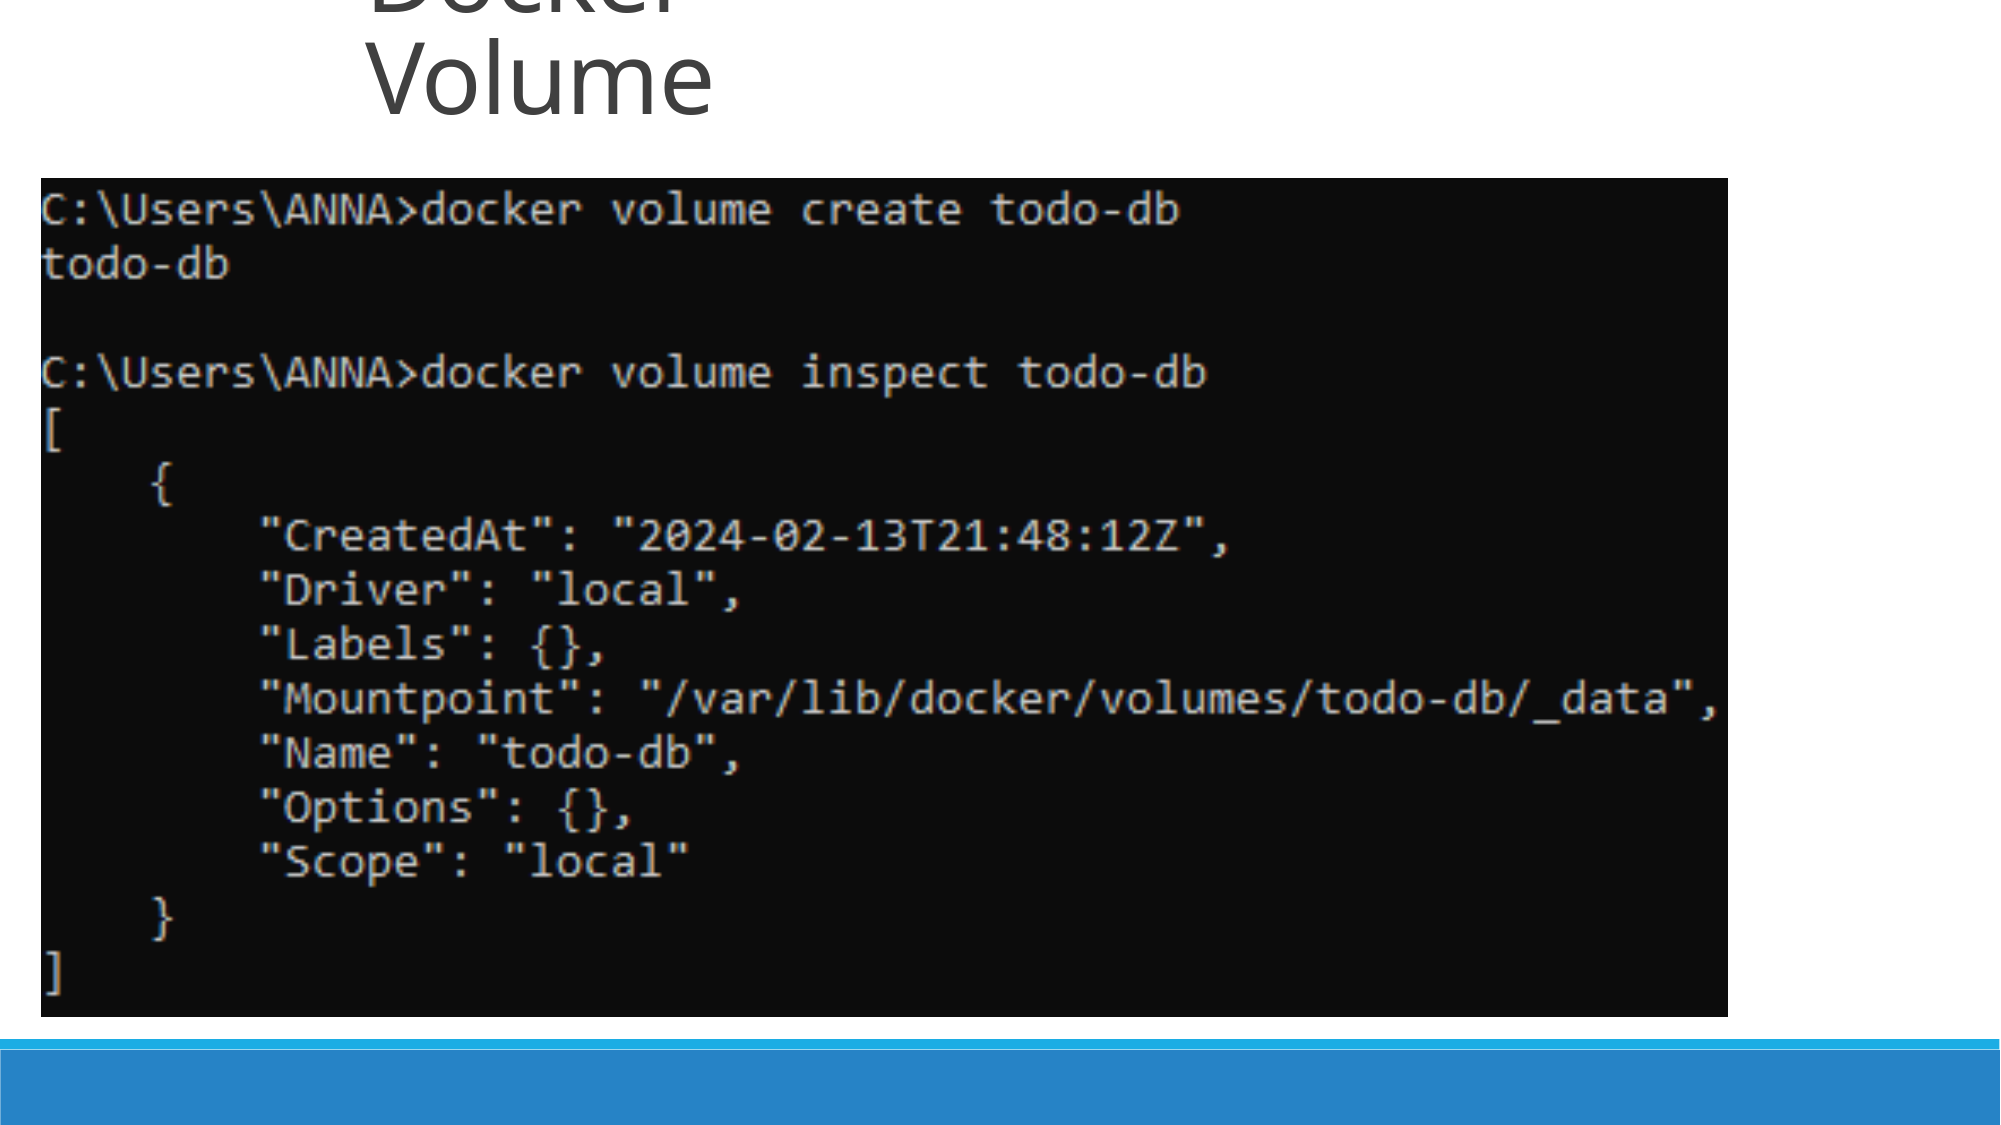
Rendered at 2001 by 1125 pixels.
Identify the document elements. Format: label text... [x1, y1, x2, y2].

title Docker – Volume [350, 13, 1125, 143]
picture [41, 177, 1729, 1017]
